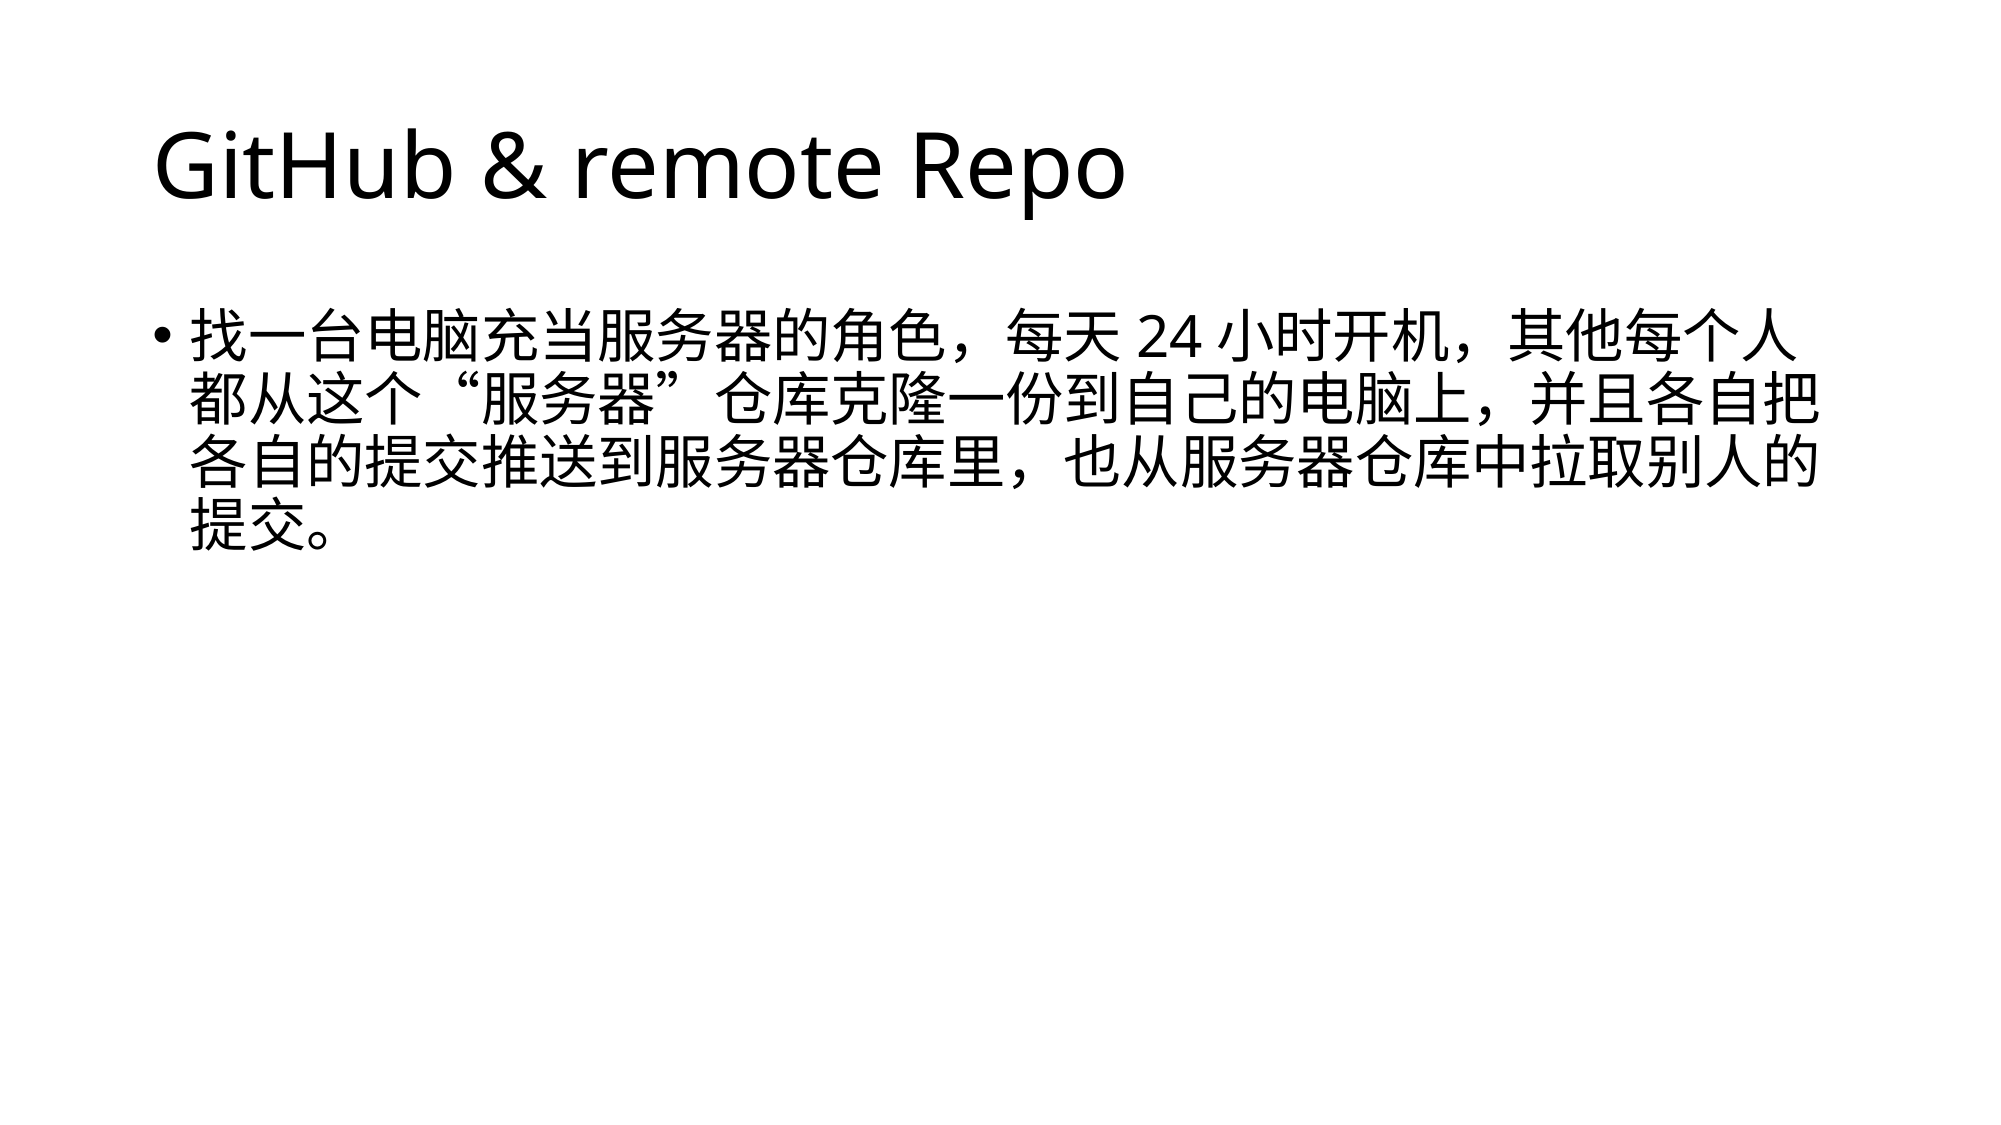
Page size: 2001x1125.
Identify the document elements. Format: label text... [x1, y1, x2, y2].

title GitHub & remote Repo [137, 59, 1863, 278]
list 找一台电脑充当服务器的角色，每天24小时开机，其他每个人都从这个“服务器”仓库克隆一份到自己的电脑上，并且各自把各自的提交推送到服务器仓库里，也从服务器仓库中拉取别人的提交。 [137, 299, 1863, 1014]
